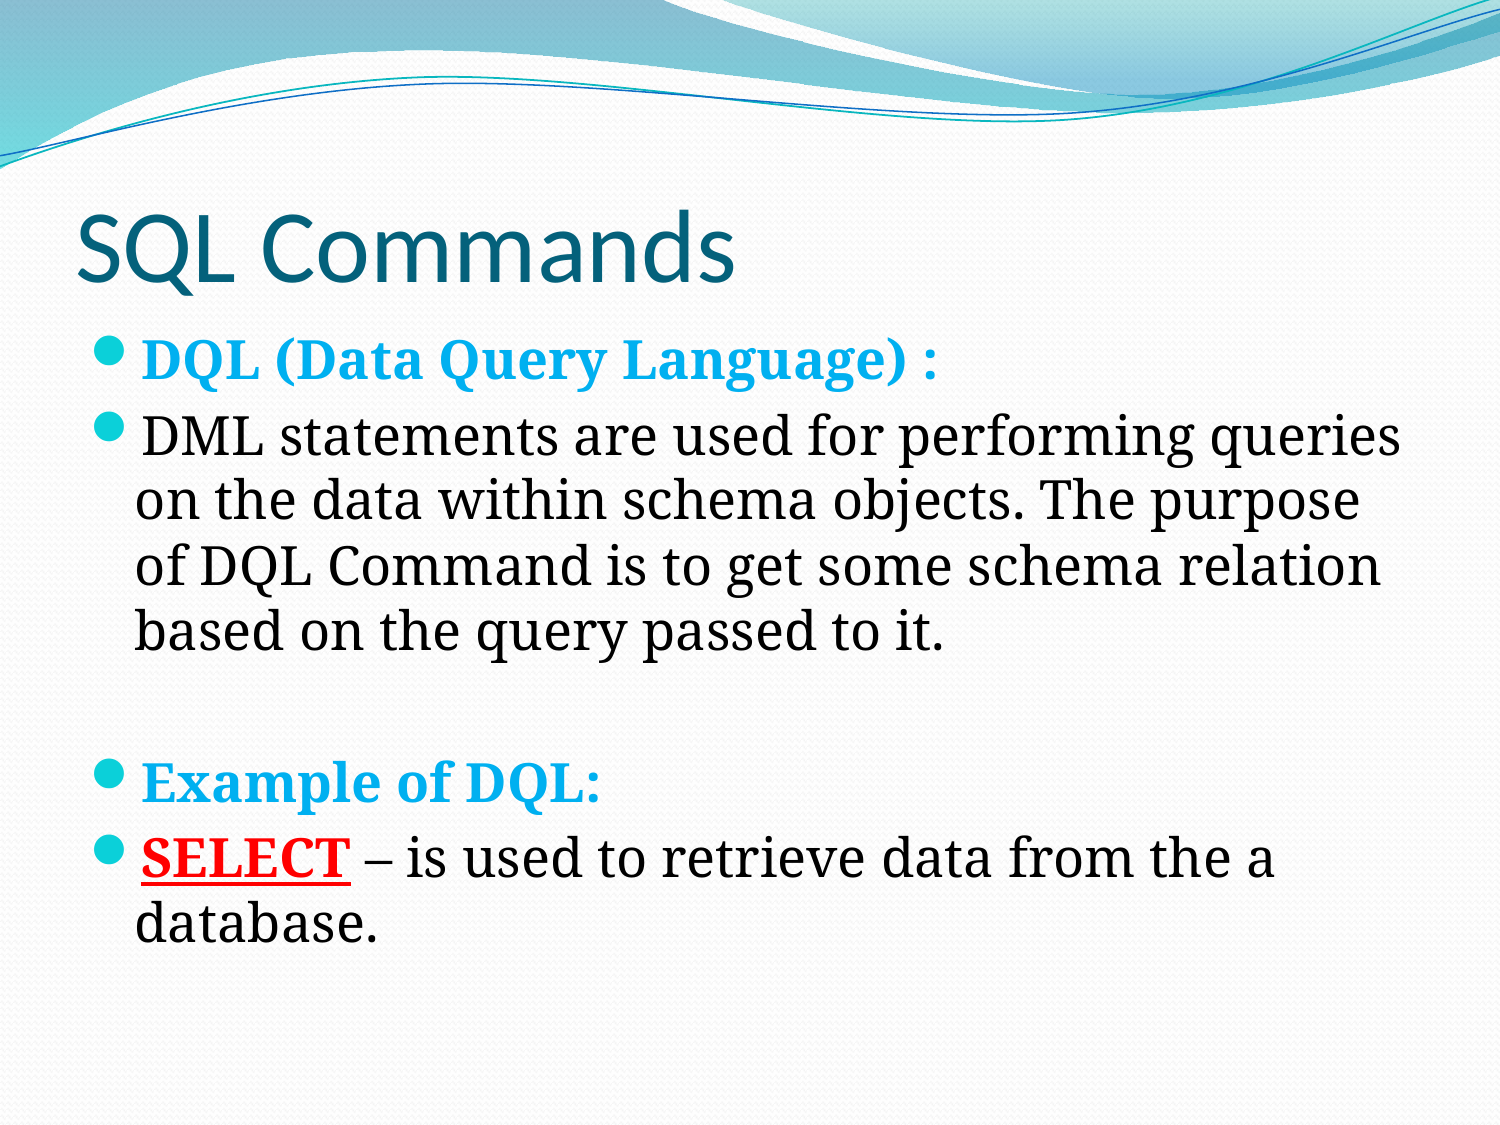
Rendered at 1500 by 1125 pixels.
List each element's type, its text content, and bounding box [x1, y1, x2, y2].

title SQL Commands [75, 115, 1425, 303]
list DQL (Data Query Language) : DML statements are used for performing queries on the data within schema objects. The purpose of DQL Command is to get some schema relation based on the query passed to it. Example of DQL: SELECT – is used to retrieve data from the a database. [75, 317, 1425, 1038]
